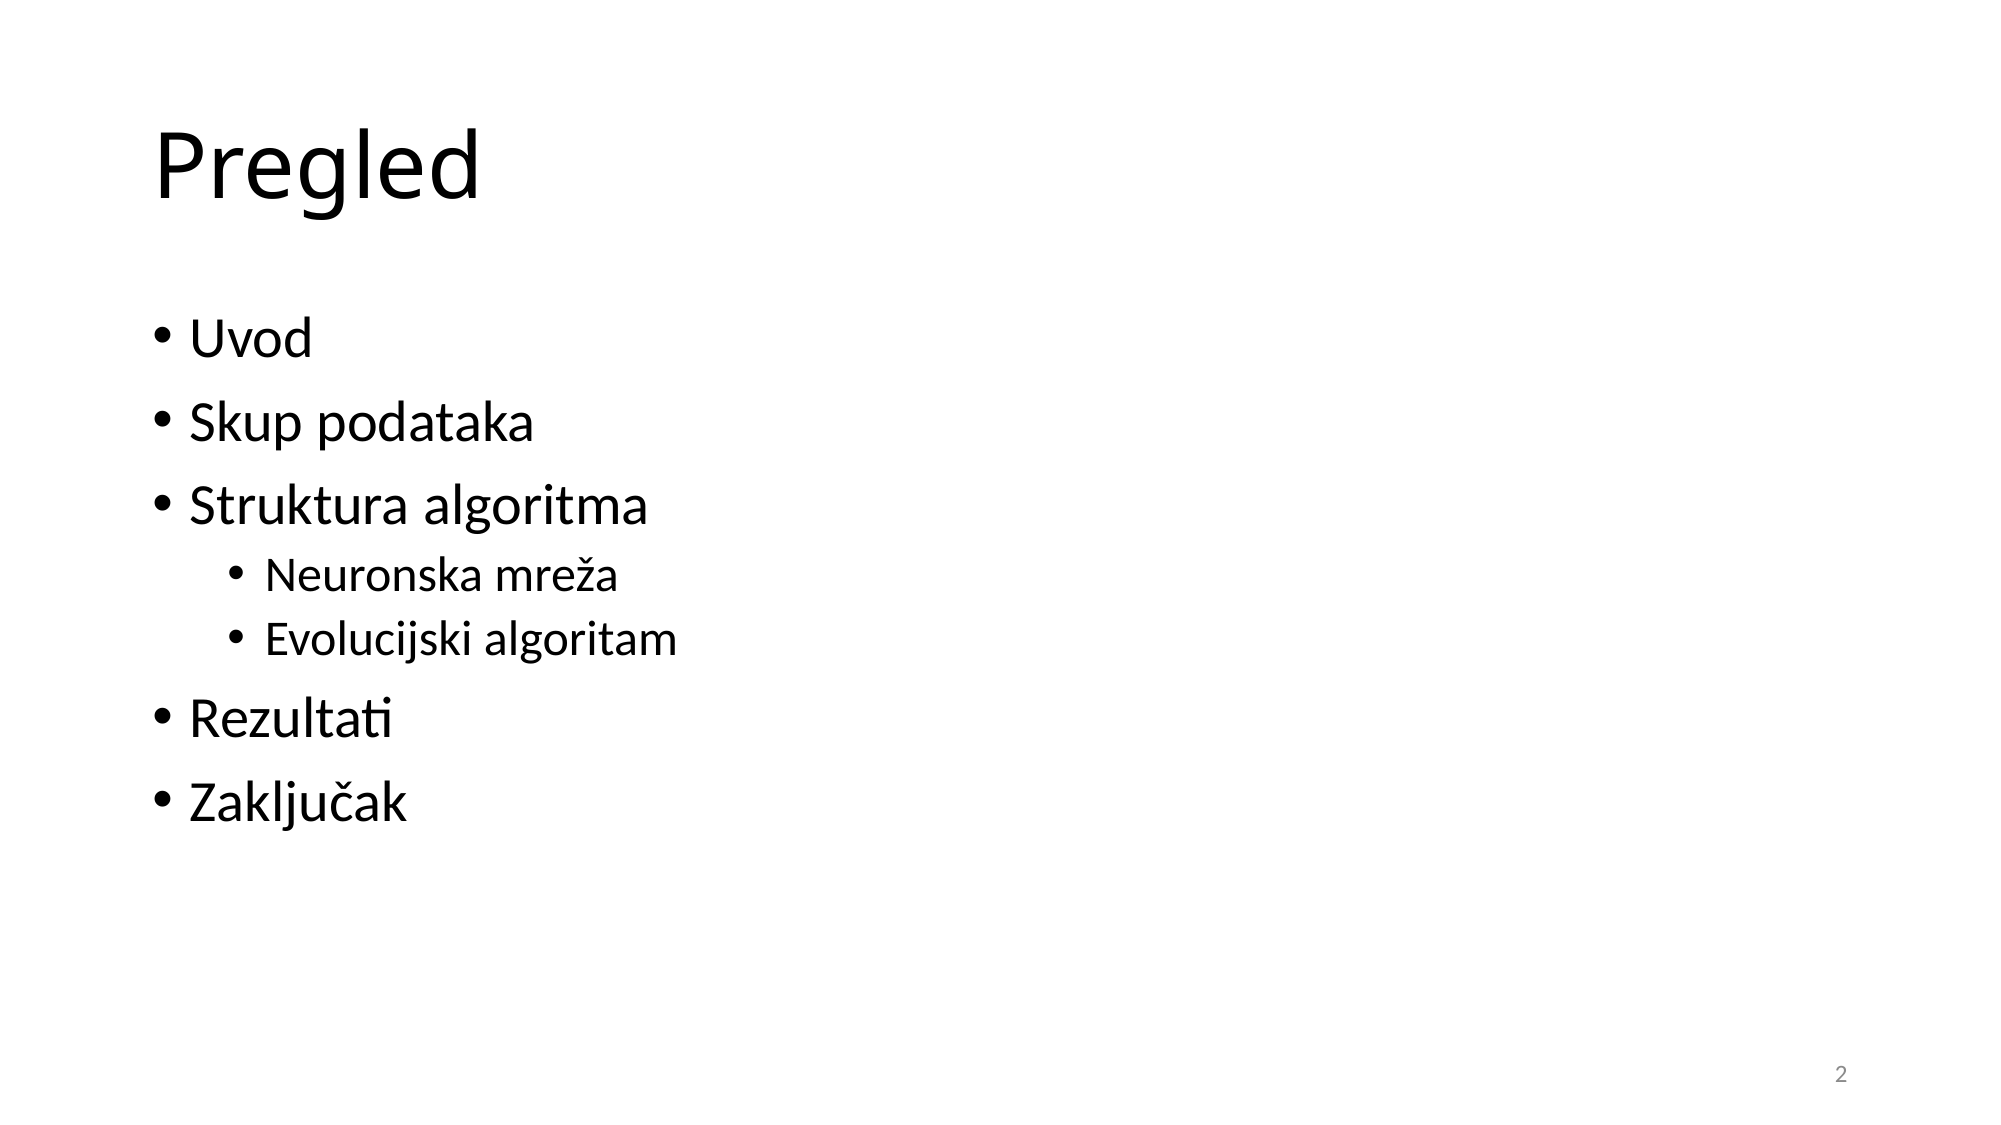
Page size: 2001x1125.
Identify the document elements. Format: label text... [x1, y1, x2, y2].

list Uvod Skup podataka Struktura algoritma Neuronska mreža Evolucijski algoritam Rezultati Zaključak [137, 299, 1863, 1014]
slide_number 2 [1412, 1042, 1863, 1103]
title Pregled [137, 59, 1863, 278]
